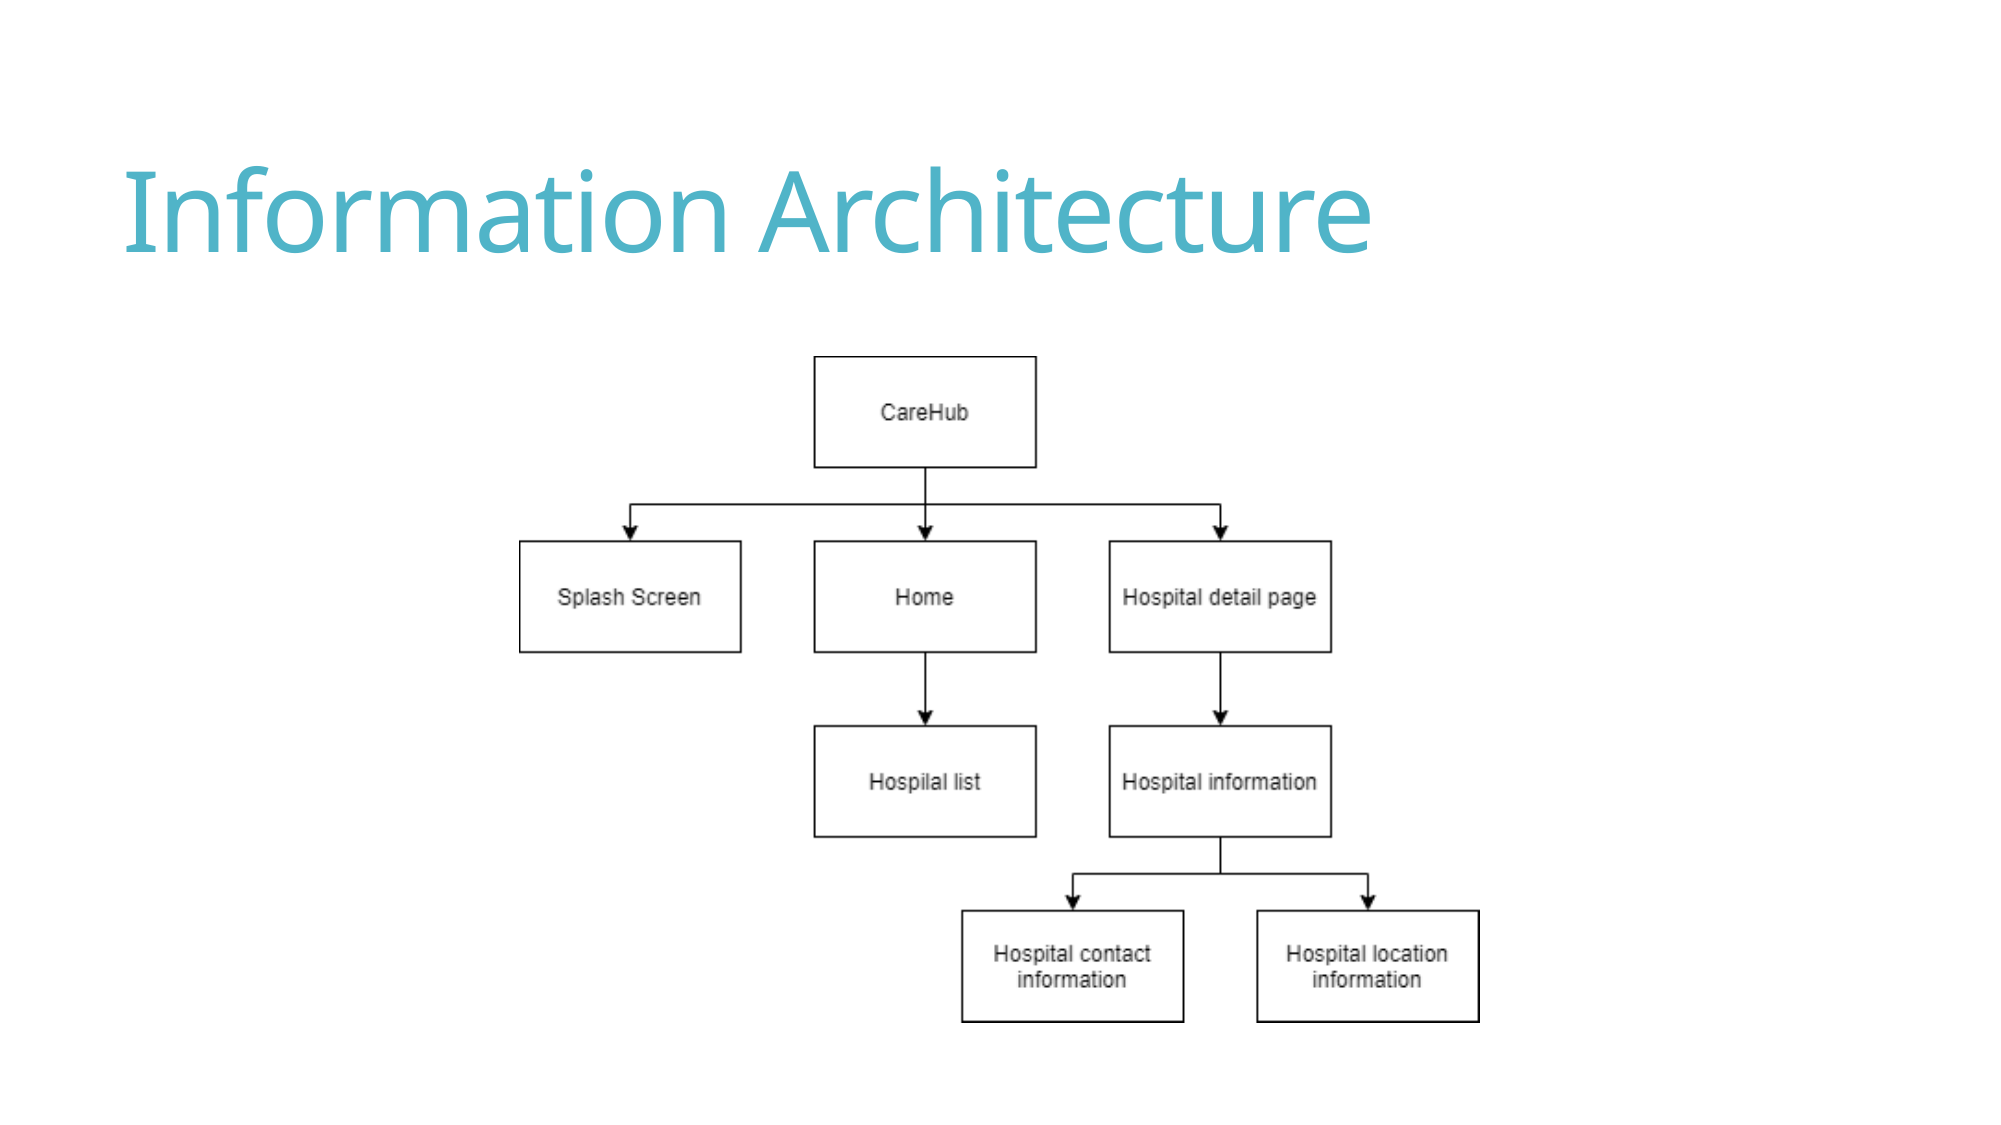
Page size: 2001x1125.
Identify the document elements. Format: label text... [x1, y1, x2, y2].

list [519, 356, 1481, 1023]
title Information Architecture [107, 81, 1875, 354]
